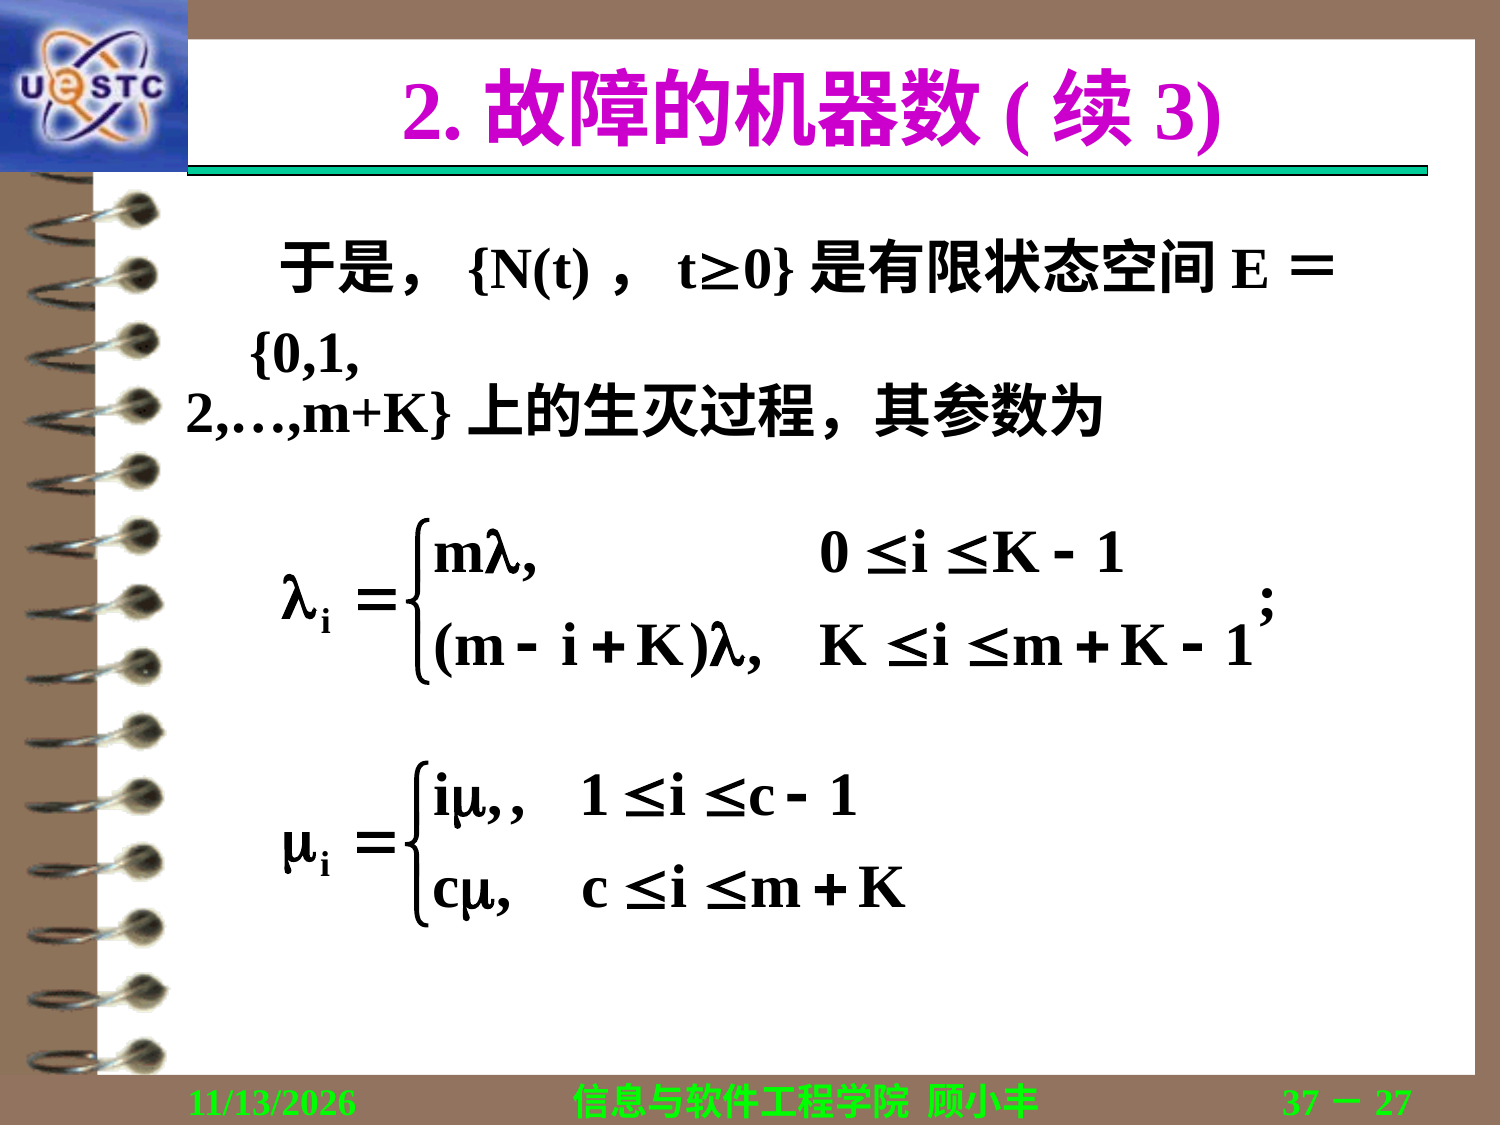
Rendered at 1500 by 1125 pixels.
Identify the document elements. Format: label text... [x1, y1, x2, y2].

list 于是，{N(t)，t0}是有限状态空间E＝{0,1, [162, 215, 1462, 300]
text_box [273, 747, 919, 938]
footer 信息与软件工程学院 顾小丰 [463, 1077, 1151, 1123]
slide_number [187, 1077, 463, 1123]
title 2.故障的机器数(续3) [200, 56, 1425, 157]
text_box 2,…,m+K}上的生灭过程，其参数为 [171, 352, 1459, 452]
picture [0, 0, 194, 1075]
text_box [273, 504, 1288, 695]
slide_number 37－27 [1162, 1077, 1413, 1123]
